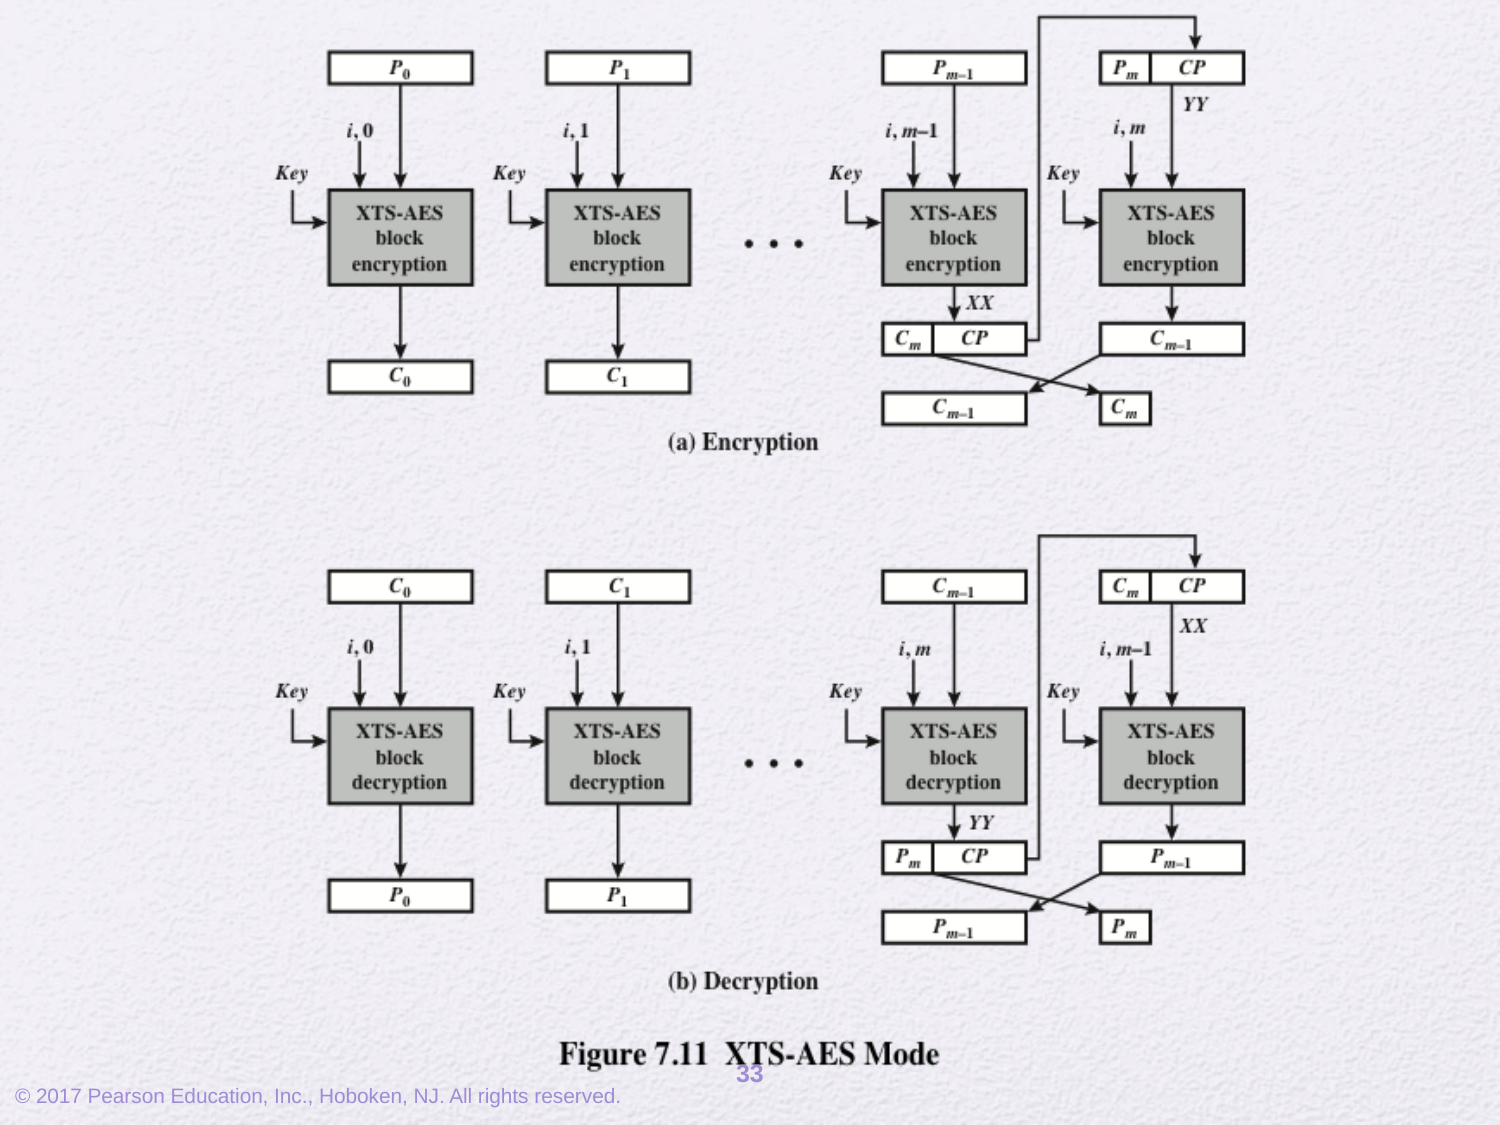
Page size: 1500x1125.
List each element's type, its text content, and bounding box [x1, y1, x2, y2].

picture [0, 0, 1500, 1125]
footer © 2017 Pearson Education, Inc., Hoboken, NJ. All rights reserved. [0, 1065, 788, 1125]
